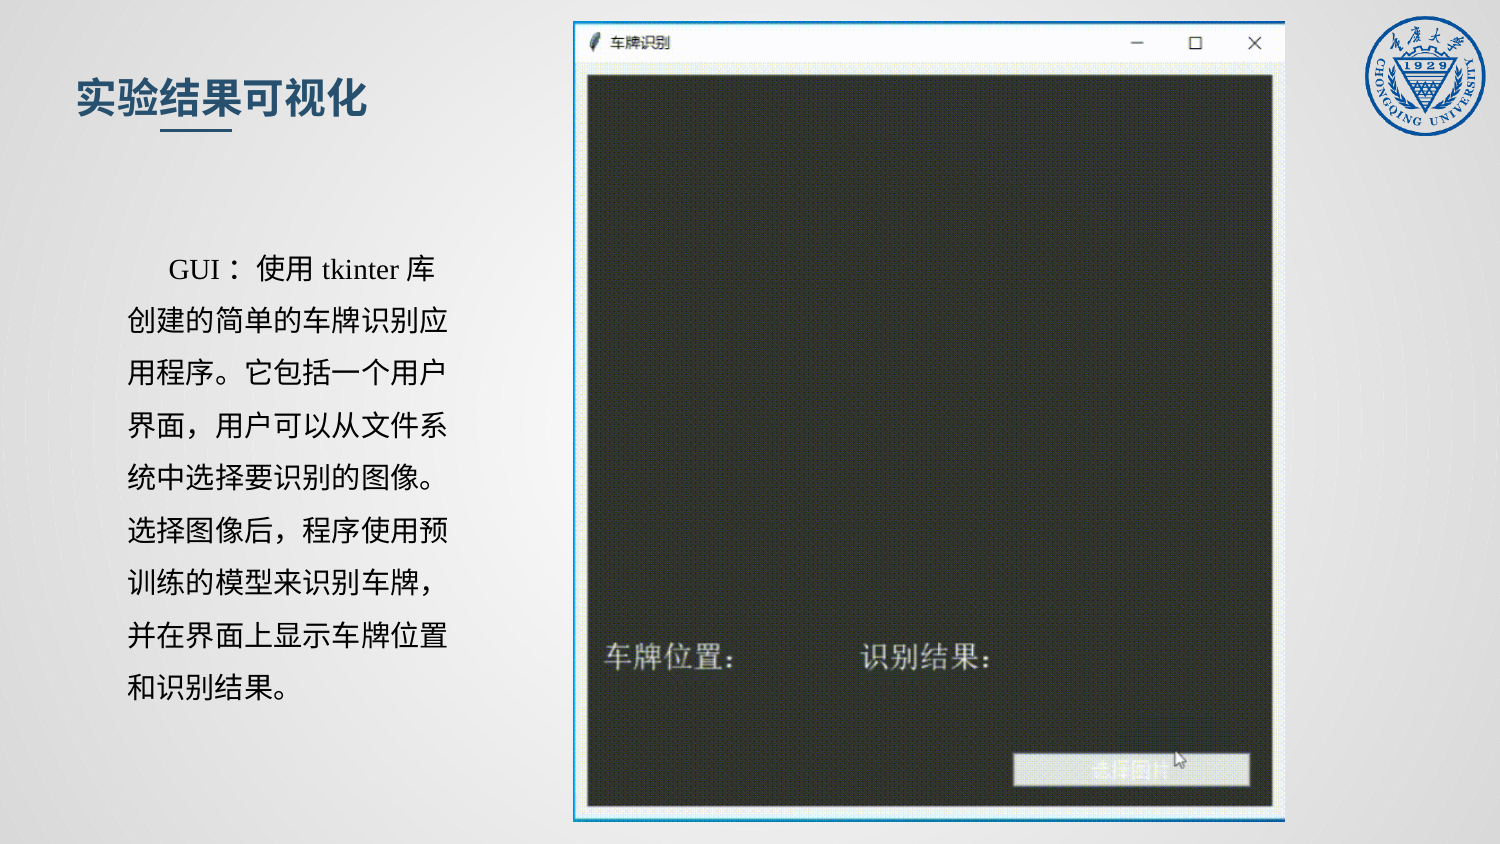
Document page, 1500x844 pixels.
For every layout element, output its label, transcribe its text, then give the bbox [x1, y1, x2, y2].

picture [1359, 10, 1490, 142]
text_box GUI：使用tkinter库创建的简单的车牌识别应用程序。它包括一个用户界面，用户可以从文件系统中选择要识别的图像。选择图像后，程序使用预训练的模型来识别车牌，并在界面上显示车牌位置和识别结果。 [112, 225, 465, 712]
picture [573, 21, 1286, 822]
text_box 实验结果可视化 [61, 64, 573, 130]
